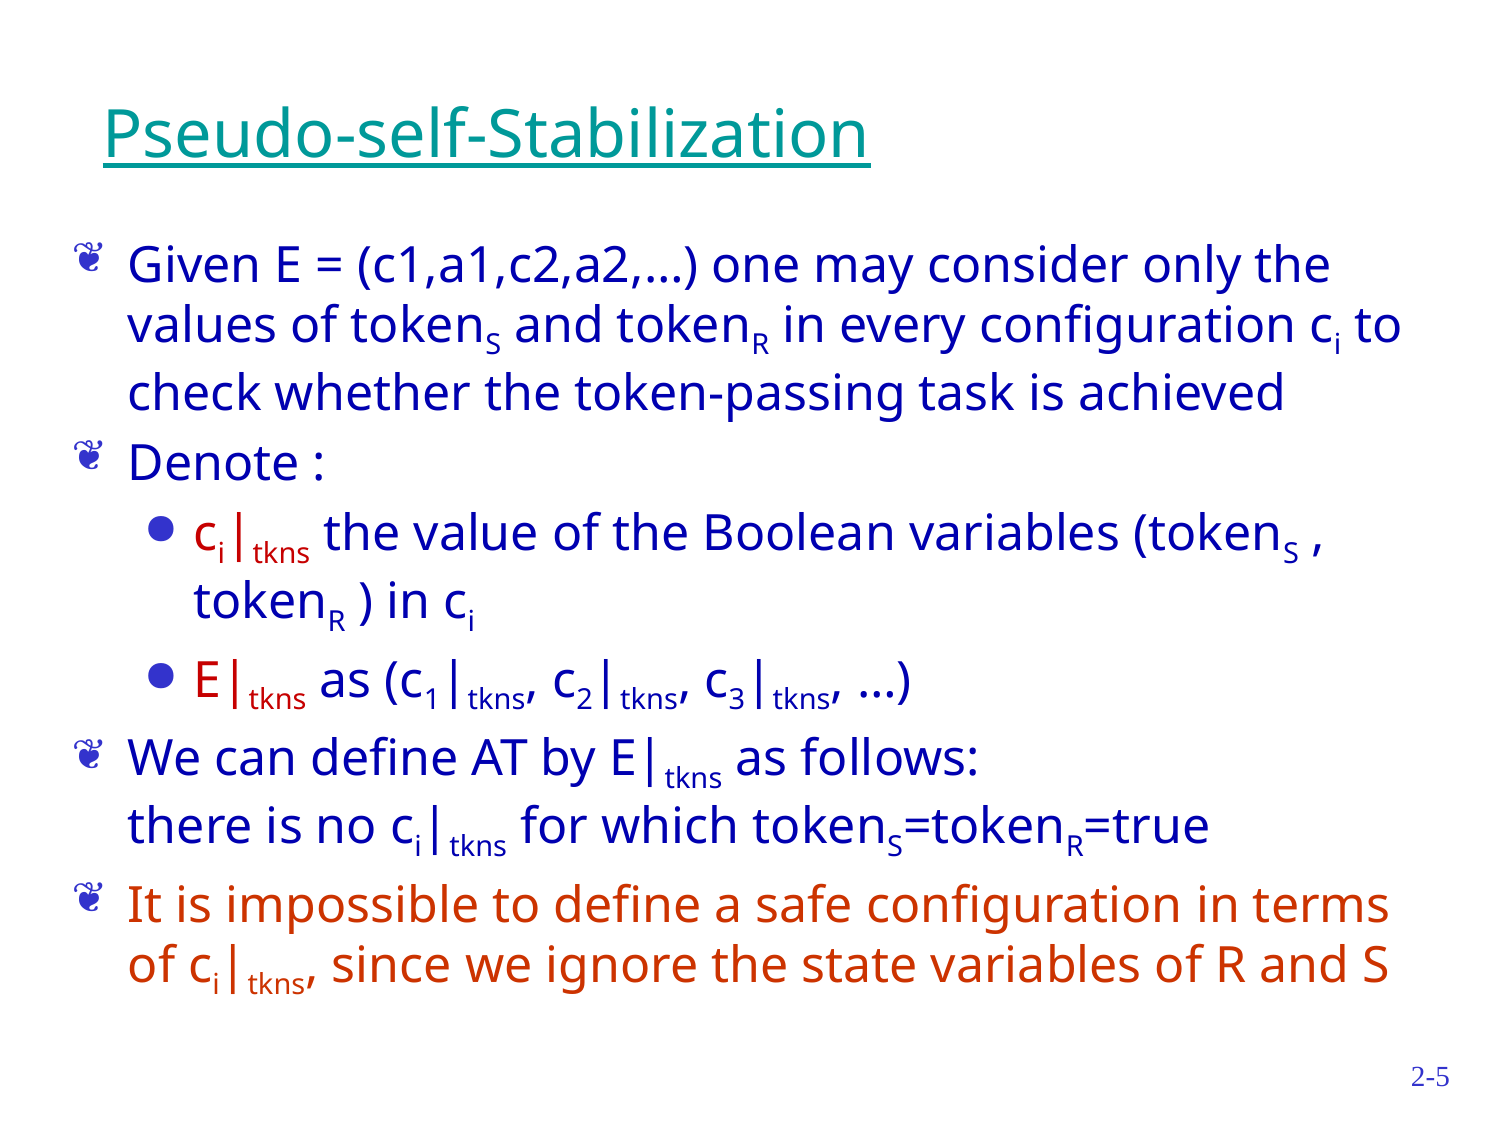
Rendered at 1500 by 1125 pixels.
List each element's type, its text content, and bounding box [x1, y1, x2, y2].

list Given E = (c1,a1,c2,a2,…) one may consider only the values of tokenS and tokenR in every configuration ci to check whether the token-passing task is achieved Denote : ci|tkns the value of the Boolean variables (tokenS , tokenR ) in ci E|tkns as (c1|tkns, c2|tkns, c3|tkns, …) We can define AT by E|tkns as follows: there is no ci|tkns for which tokenS=tokenR=true It is impossible to define a safe configuration in terms of ci|tkns, since we ignore the state variables of R and S [56, 224, 1442, 933]
slide_number 2-5 [1362, 1050, 1466, 1125]
title Pseudo-self-Stabilization [87, 37, 1363, 224]
